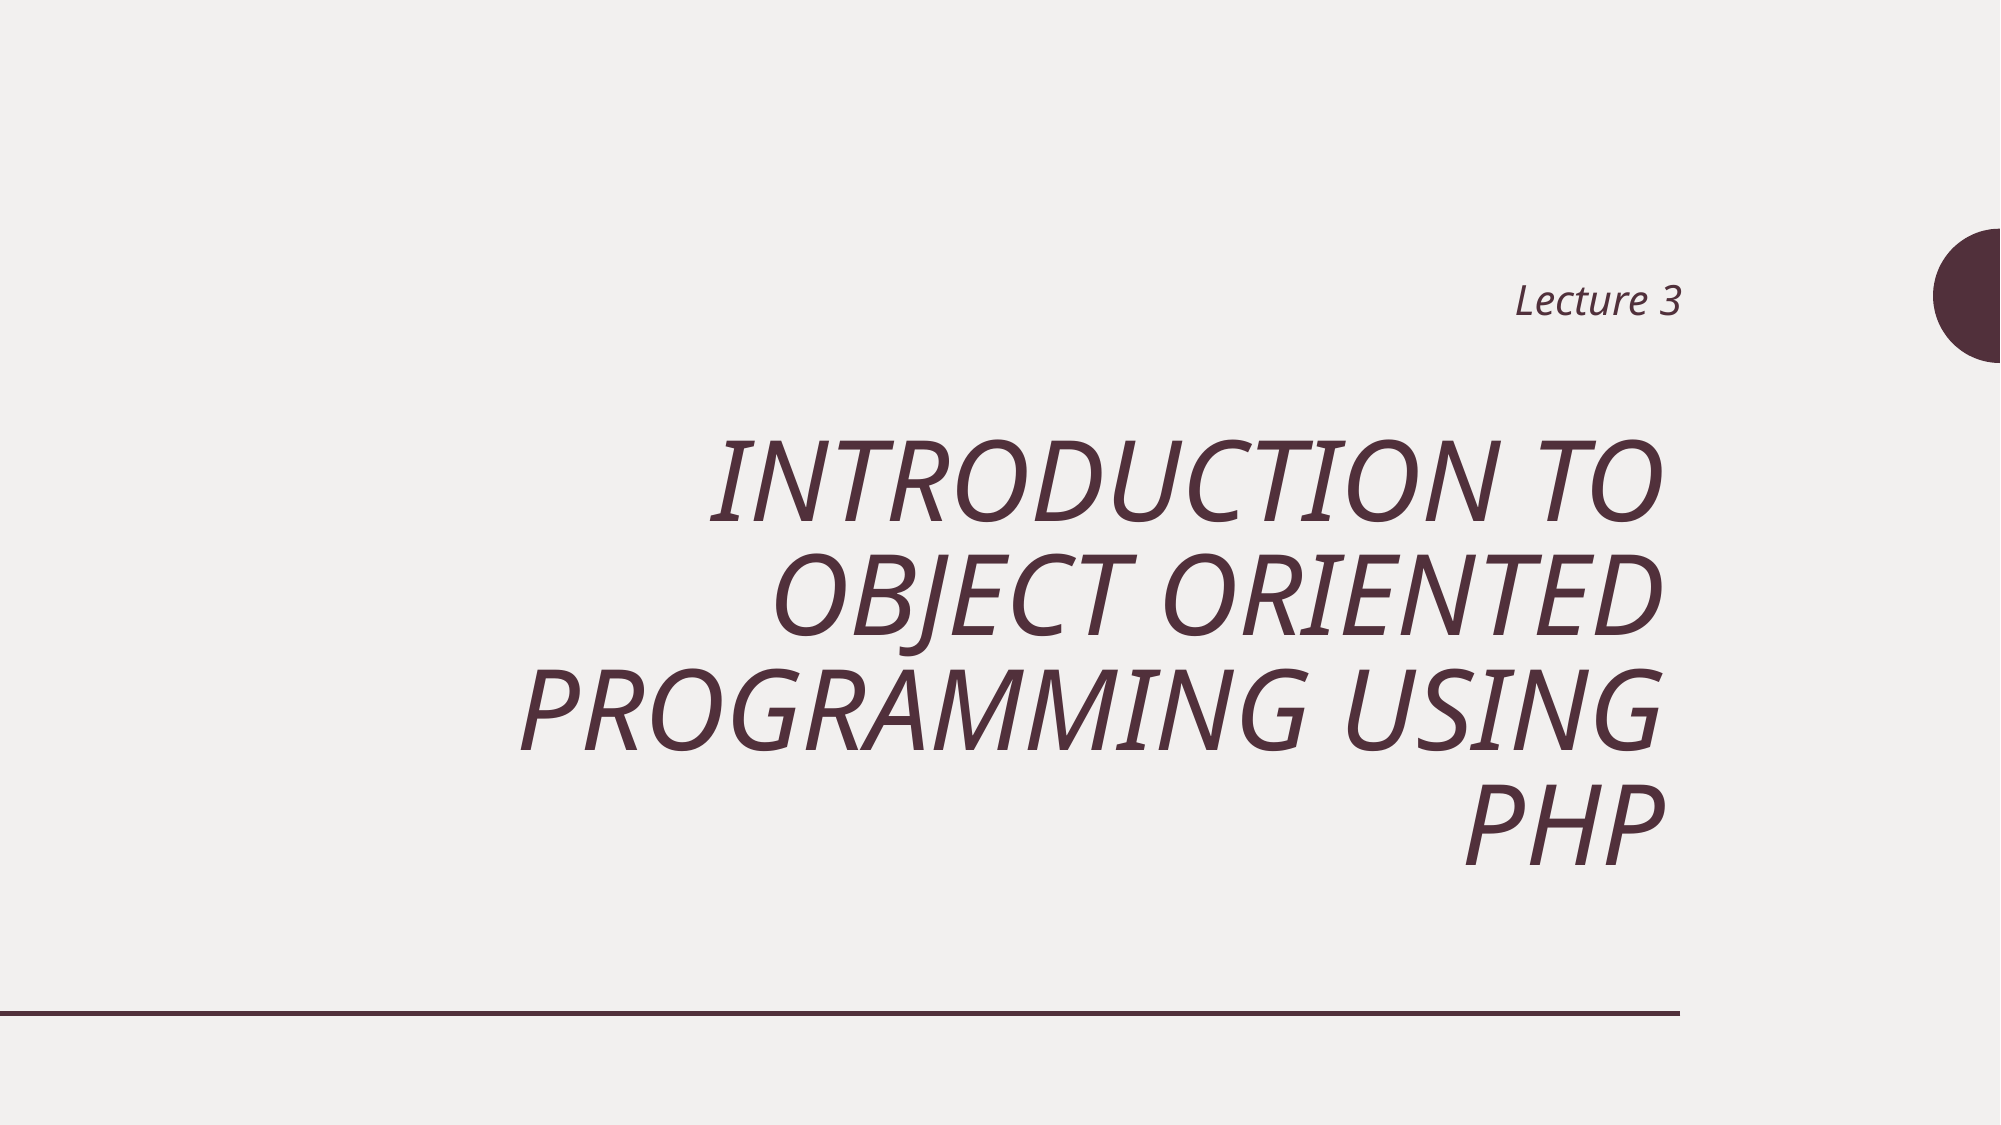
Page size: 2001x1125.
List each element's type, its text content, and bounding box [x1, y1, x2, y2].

title Introduction to object oriented programming using PHP [319, 421, 1681, 961]
list Lecture 3 [319, 228, 1698, 363]
